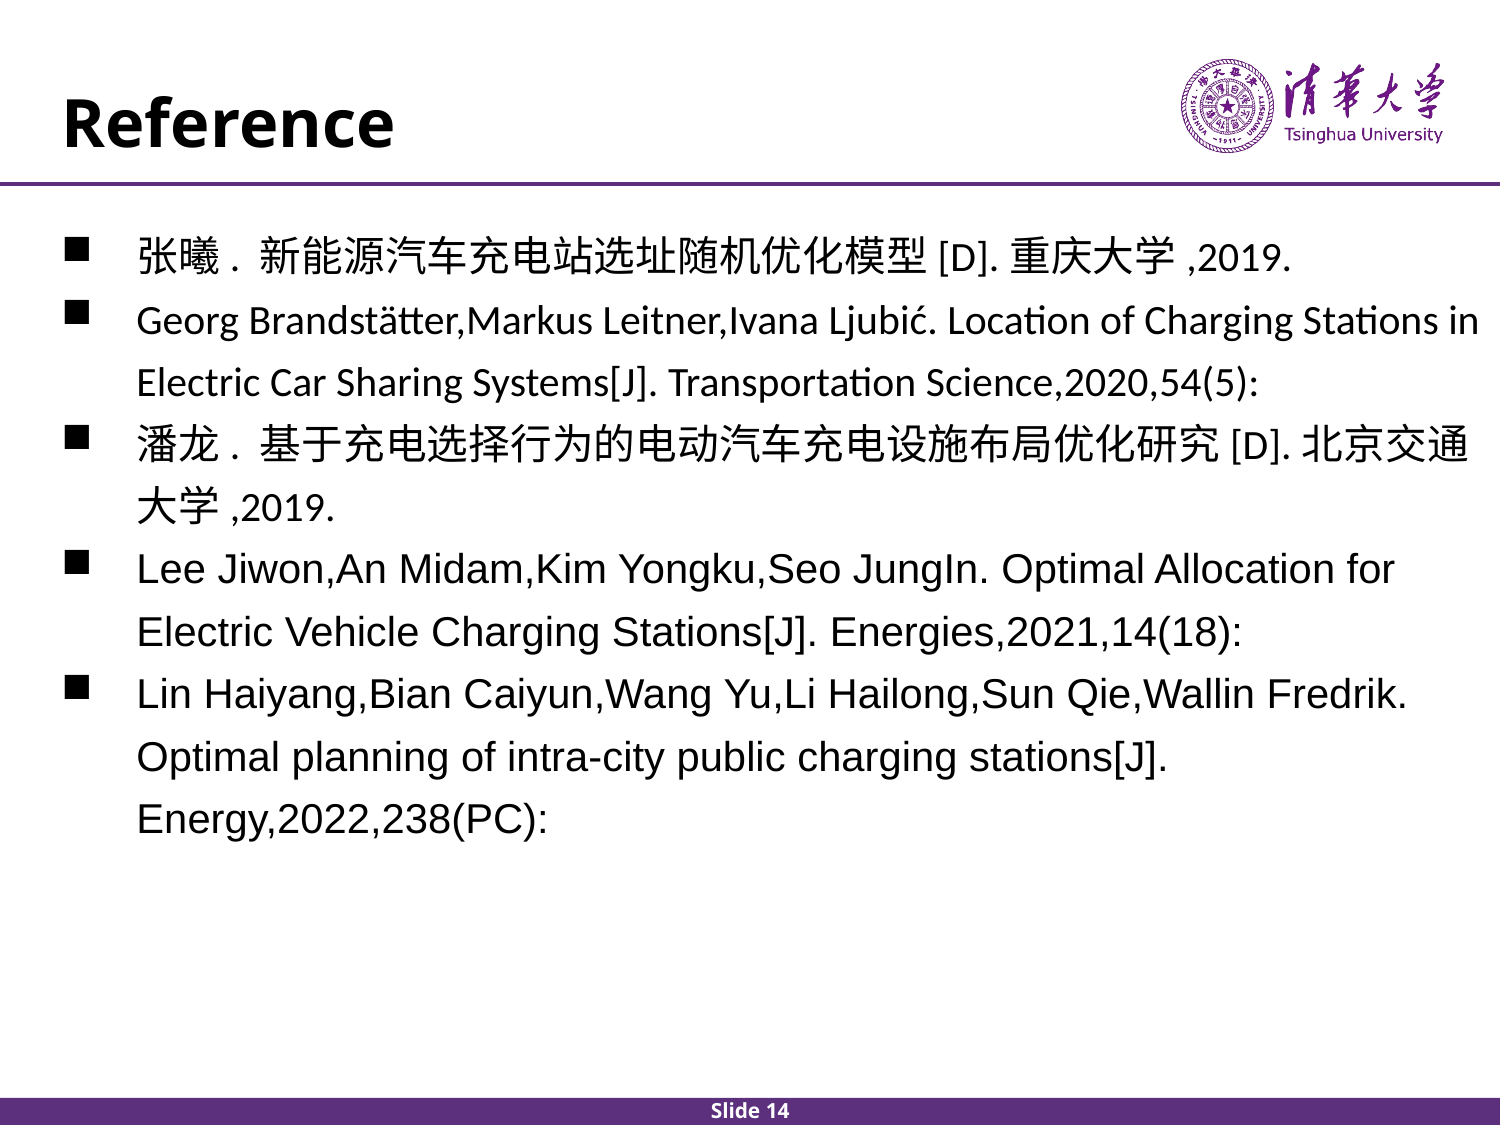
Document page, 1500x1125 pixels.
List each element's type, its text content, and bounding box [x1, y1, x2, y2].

text_box 张曦. 新能源汽车充电站选址随机优化模型[D].重庆大学,2019. Georg Brandstätter,Markus Leitner,Ivana Ljubić. Location of Charging Stations in Electric Car Sharing Systems[J]. Transportation Science,2020,54(5): 潘龙. 基于充电选择行为的电动汽车充电设施布局优化研究[D].北京交通大学,2019. Lee Jiwon,An Midam,Kim Yongku,Seo JungIn. Optimal Allocation for Electric Vehicle Charging Stations[J]. Energies,2021,14(18): Lin Haiyang,Bian Caiyun,Wang Yu,Li Hailong,Sun Qie,Wallin Fredrik. Optimal planning of intra-city public charging stations[J]. Energy,2022,238(PC): [46, 210, 1500, 850]
footer Slide 14 [496, 1081, 1004, 1125]
text_box Reference [46, 73, 1115, 169]
picture [1152, 38, 1473, 176]
